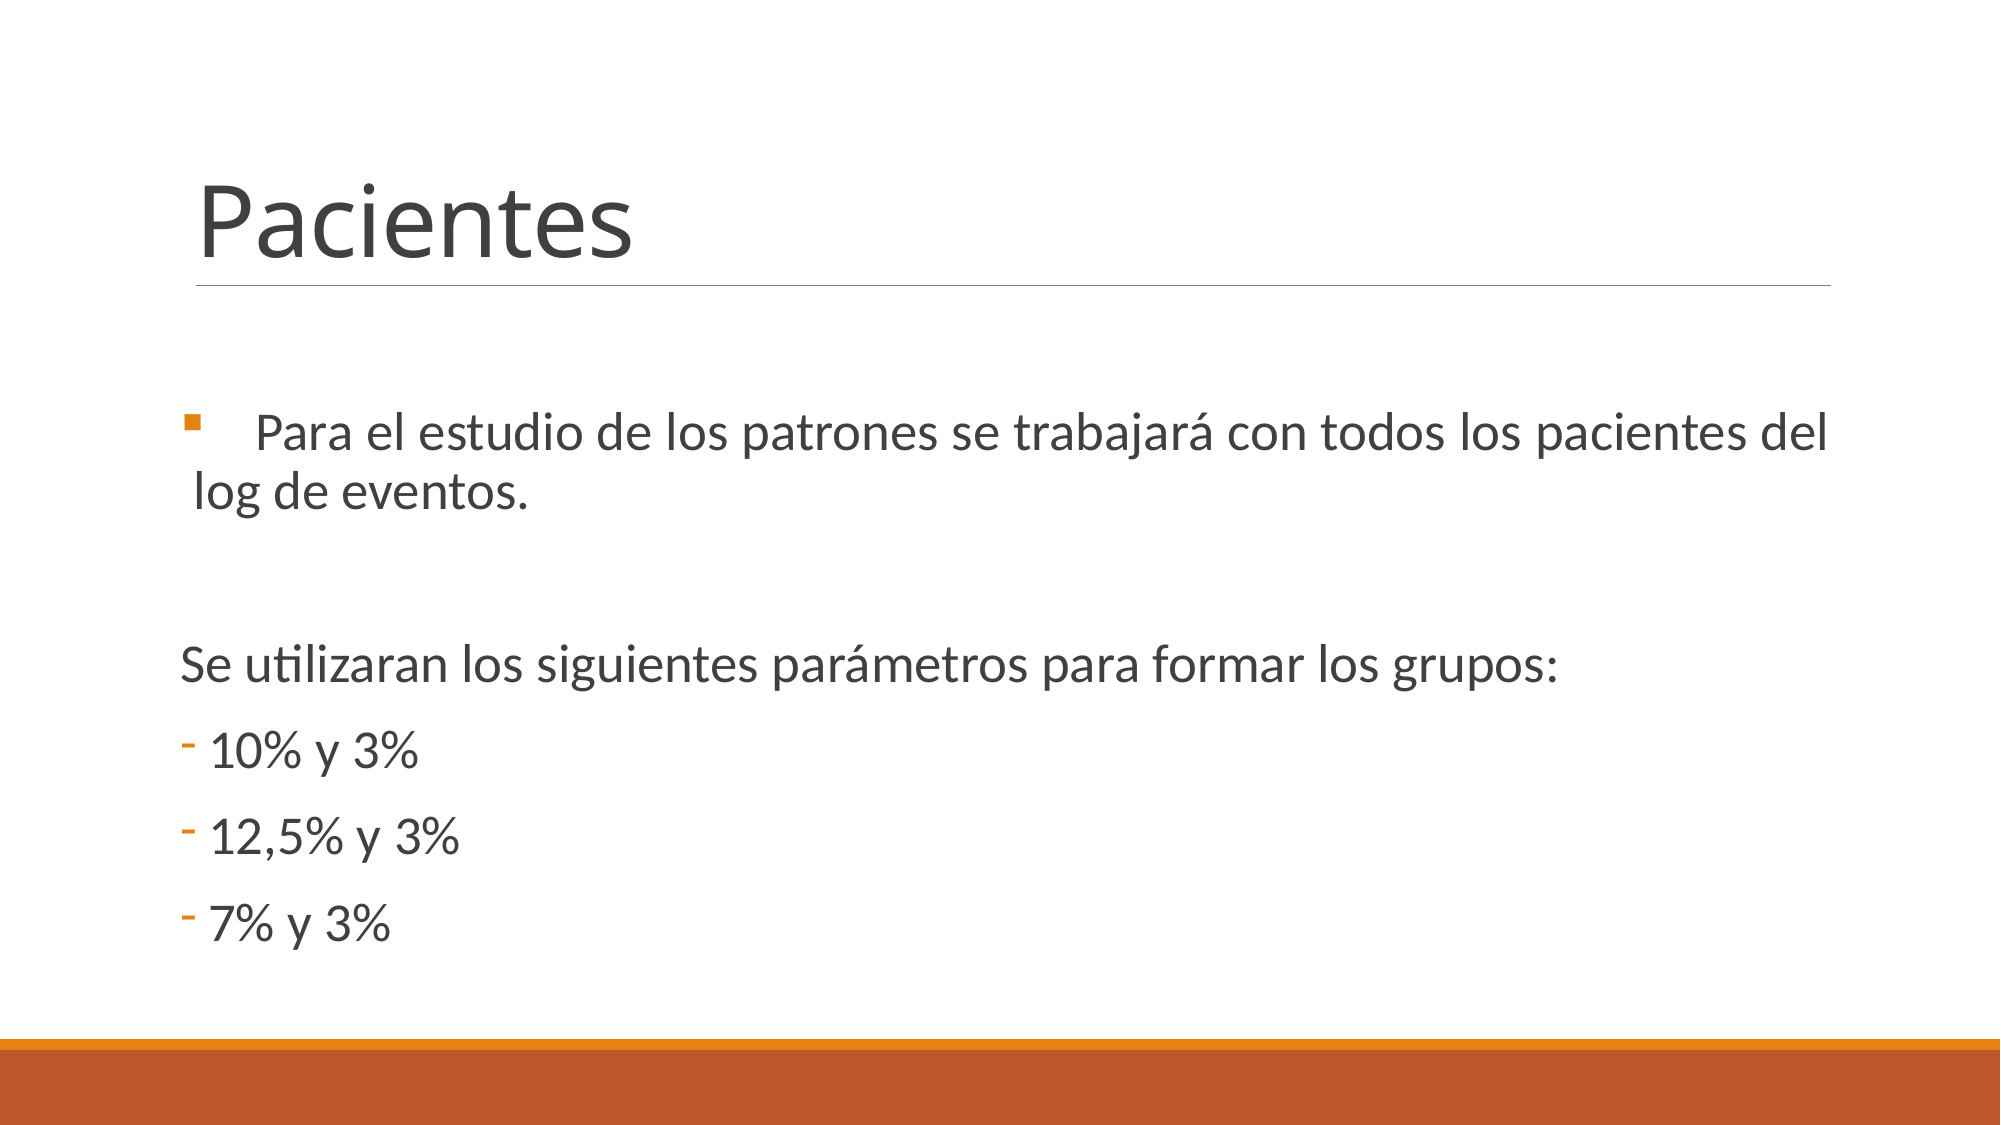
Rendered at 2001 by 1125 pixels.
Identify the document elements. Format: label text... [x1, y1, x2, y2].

title Pacientes [180, 47, 1830, 285]
list Para el estudio de los patrones se trabajará con todos los pacientes del log de eventos. Se utilizaran los siguientes parámetros para formar los grupos: 10% y 3% 12,5% y 3% 7% y 3% [180, 302, 1830, 963]
